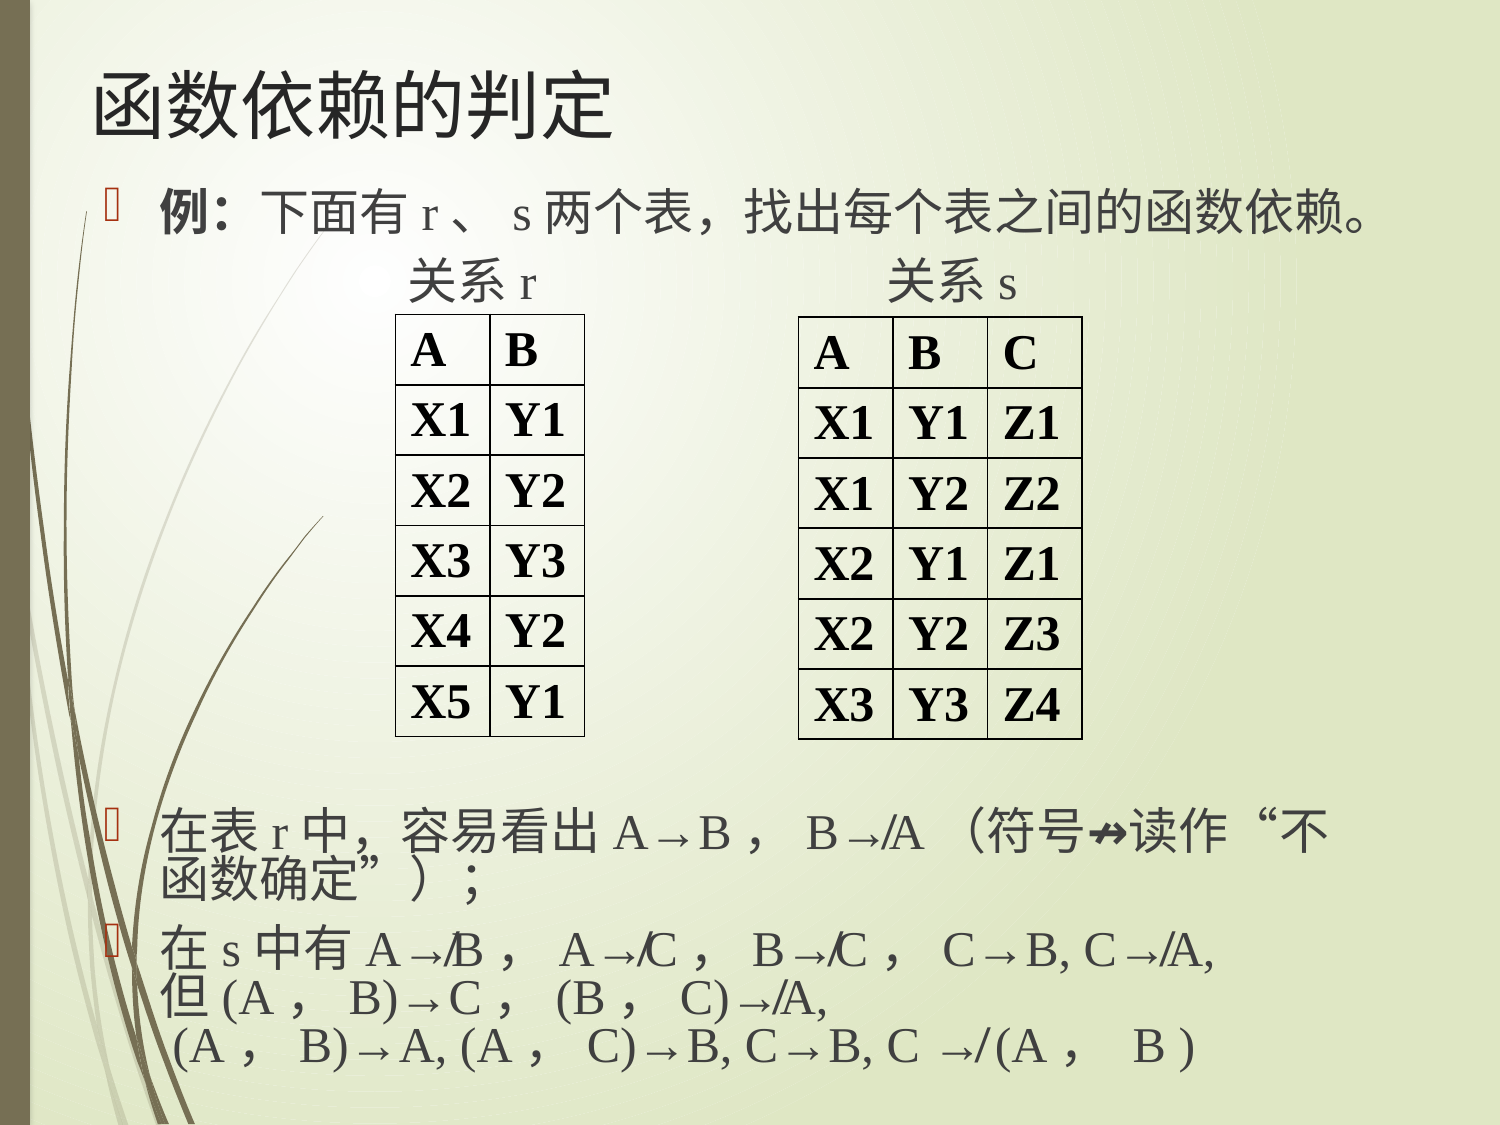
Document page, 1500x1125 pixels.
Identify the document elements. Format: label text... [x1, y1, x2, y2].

table_cell Y2 [894, 600, 987, 668]
table_cell Y3 [894, 670, 987, 738]
table_cell Z4 [988, 670, 1081, 738]
text_box 函数依赖的判定 [74, 45, 1425, 161]
table_cell Z3 [988, 600, 1081, 668]
table_header C [988, 318, 1081, 387]
table_cell Y1 [894, 529, 987, 598]
table_cell Y3 [491, 526, 584, 595]
table_cell X3 [396, 526, 489, 595]
table_cell X4 [396, 597, 489, 665]
table_cell Z1 [988, 389, 1081, 457]
table_cell X1 [799, 459, 892, 527]
table_cell X2 [396, 456, 489, 525]
table_cell Y2 [894, 459, 987, 527]
table_header B [894, 318, 987, 387]
table_cell Y1 [491, 386, 584, 454]
table_cell X1 [396, 386, 489, 454]
table_cell X5 [396, 667, 489, 736]
table_cell X2 [799, 600, 892, 668]
table_header A [799, 318, 892, 387]
table_cell Y2 [491, 597, 584, 665]
table_cell X3 [799, 670, 892, 738]
table_cell Z2 [988, 459, 1081, 527]
table_cell Y1 [894, 389, 987, 457]
table_cell X2 [799, 529, 892, 598]
table_cell Y1 [491, 667, 584, 736]
table_cell Z1 [988, 529, 1081, 598]
table_header B [491, 315, 584, 384]
table_cell X1 [799, 389, 892, 457]
text_box 例：下面有r、s两个表，找出每个表之间的函数依赖。 关系r 关系s 在表r中，容易看出A→B，B↛A（符号↛读作“不函数确定”）； 在s中有A↛B，A↛C，B↛C，C→B, C↛A, 但(A，B)→C，(B，C)↛A, (A，B)→A, (A，C)→B, C→B, C ↛ (A， B ) [88, 184, 1388, 1056]
table_cell Y2 [491, 456, 584, 525]
table_header A [396, 315, 489, 384]
